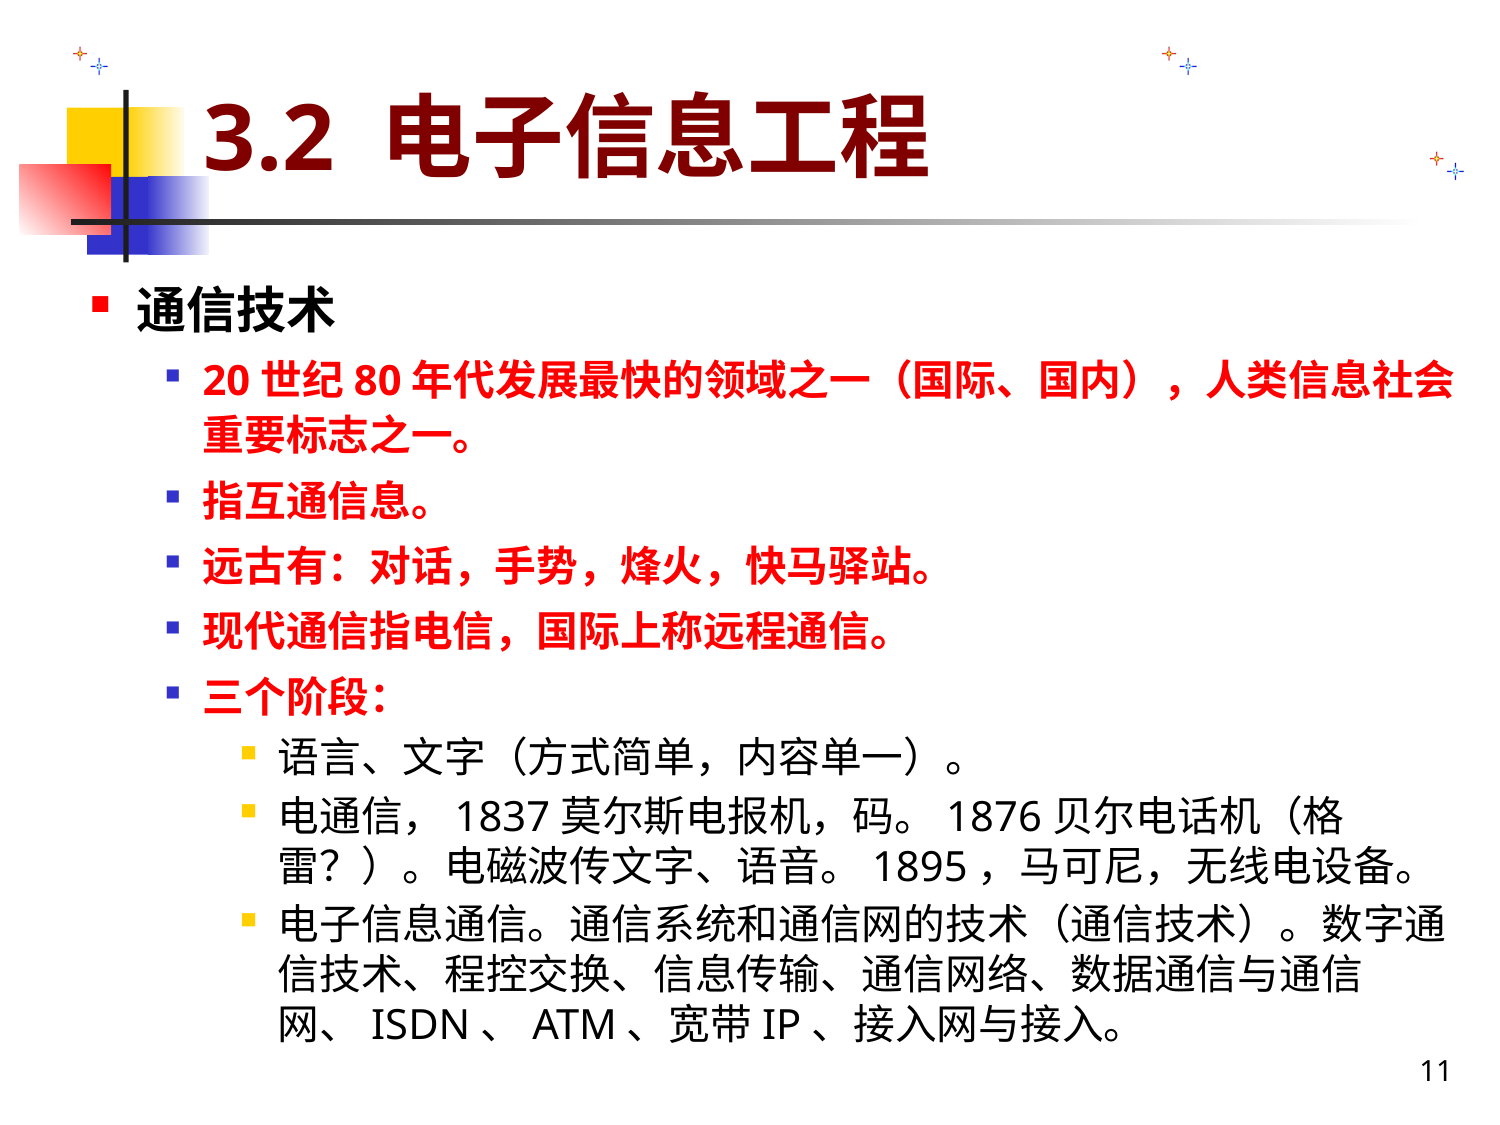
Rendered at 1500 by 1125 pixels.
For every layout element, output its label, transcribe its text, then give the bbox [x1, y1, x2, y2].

picture [62, 42, 113, 93]
picture [1419, 147, 1469, 198]
list 通信技术 20世纪80年代发展最快的领域之一（国际、国内），人类信息社会重要标志之一。 指互通信息。 远古有：对话，手势，烽火，快马驿站。 现代通信指电信，国际上称远程通信。 三个阶段： 语言、文字（方式简单，内容单一）。 电通信，1837莫尔斯电报机，码。1876贝尔电话机（格雷？）。电磁波传文字、语音。1895，马可尼，无线电设备。 电子信息通信。通信系统和通信网的技术（通信技术）。数字通信技术、程控交换、信息传输、通信网络、数据通信与通信网、ISDN、ATM、宽带IP、接入网与接入。 [0, 264, 1500, 1125]
title 3.2 电子信息工程 [188, 35, 1468, 197]
slide_number 11 [1154, 1023, 1468, 1100]
